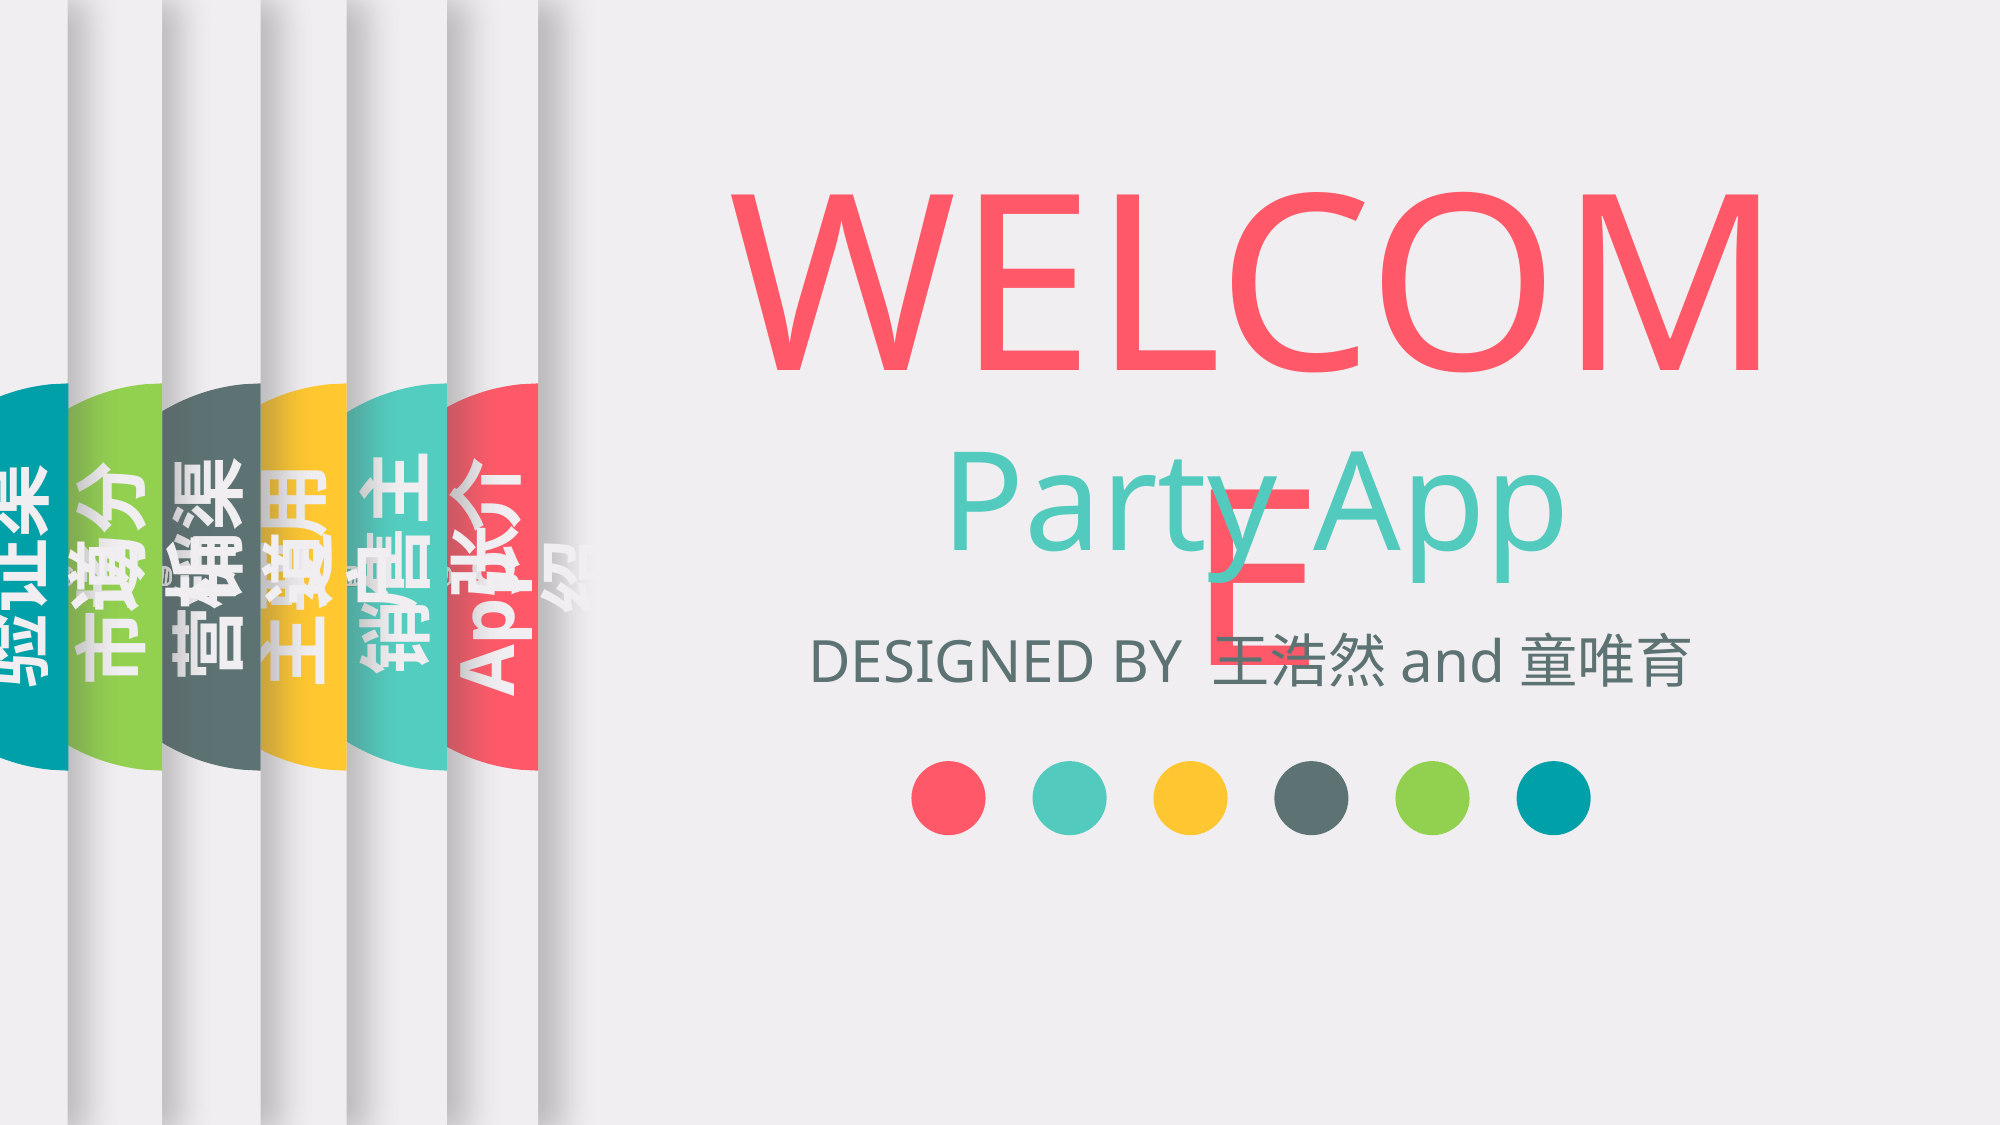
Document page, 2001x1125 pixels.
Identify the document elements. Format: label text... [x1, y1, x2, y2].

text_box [448, 0, 539, 1125]
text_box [347, 0, 448, 1125]
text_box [69, 0, 164, 1125]
text_box WELCOME [658, 117, 1853, 405]
text_box DESIGNED BY 王浩然and童唯育 [654, 616, 1849, 702]
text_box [911, 761, 1591, 836]
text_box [0, 0, 69, 1125]
text_box WELCOME [658, 586, 1853, 723]
text_box Party App [629, 405, 1883, 586]
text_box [261, 0, 347, 1125]
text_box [164, 0, 261, 1125]
